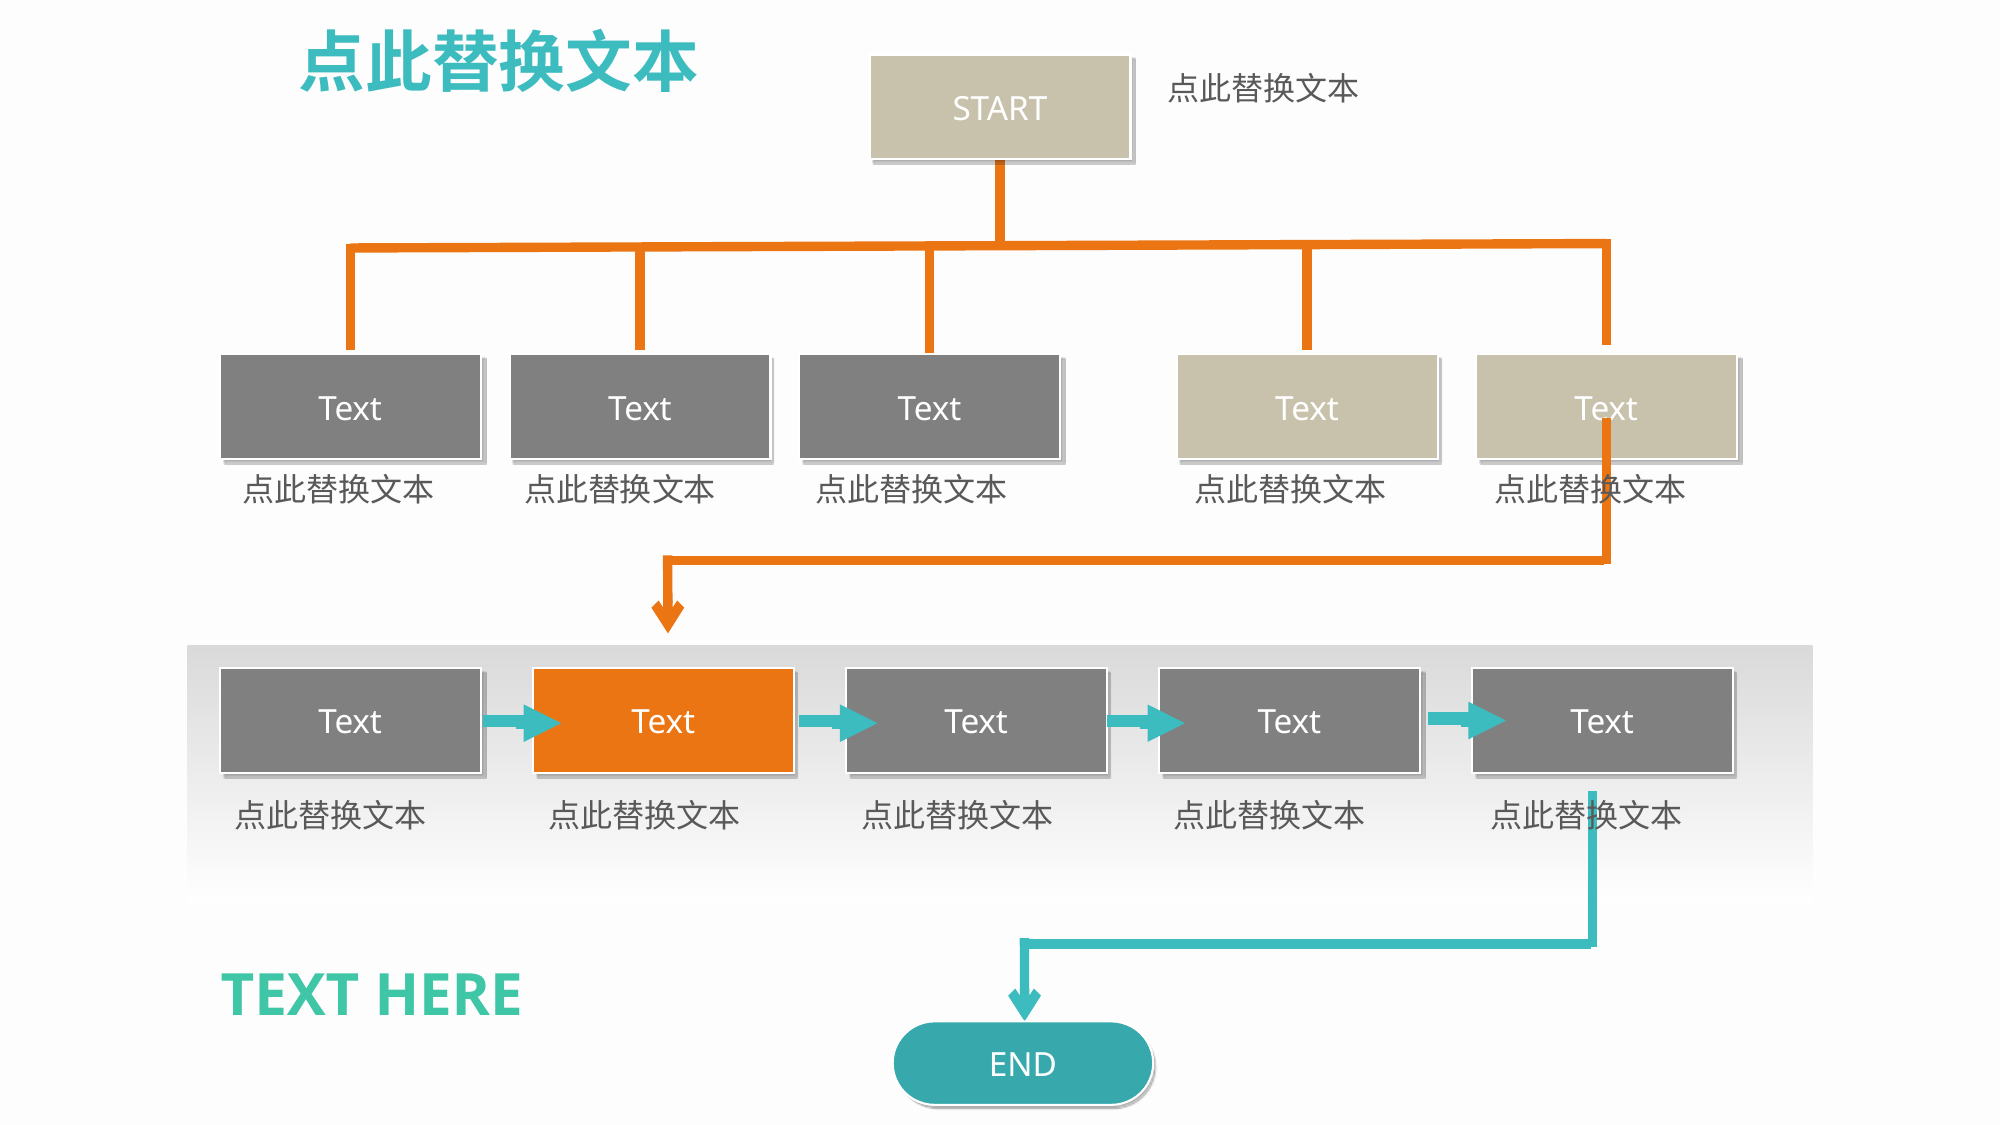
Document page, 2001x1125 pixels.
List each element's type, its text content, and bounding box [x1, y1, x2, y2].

text_box Text [508, 353, 772, 460]
text_box 点此替换文本 [1475, 787, 1722, 841]
text_box 点此替换文本 [219, 787, 466, 841]
text_box END [891, 1020, 1155, 1106]
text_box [350, 243, 1607, 248]
text_box Text [798, 353, 1061, 417]
text_box 点此替换文本 [846, 787, 1093, 841]
text_box Text [1475, 353, 1738, 460]
text_box TEXT HERE [205, 962, 761, 1022]
text_box START [868, 53, 1132, 160]
text_box 点此替换文本 [1153, 60, 1756, 114]
text_box Text [1176, 353, 1439, 417]
text_box 点此替换文本 [1158, 787, 1405, 791]
title 点此替换文本 [283, 35, 915, 95]
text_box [665, 417, 1607, 634]
text_box [187, 645, 1813, 905]
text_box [219, 668, 1733, 773]
text_box 点此替换文本 [227, 462, 473, 516]
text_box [1022, 791, 1593, 1022]
text_box 点此替换文本 [1607, 462, 1726, 516]
text_box 点此替换文本 [533, 787, 780, 841]
text_box 点此替换文本 [509, 462, 665, 516]
text_box Text [219, 353, 482, 460]
